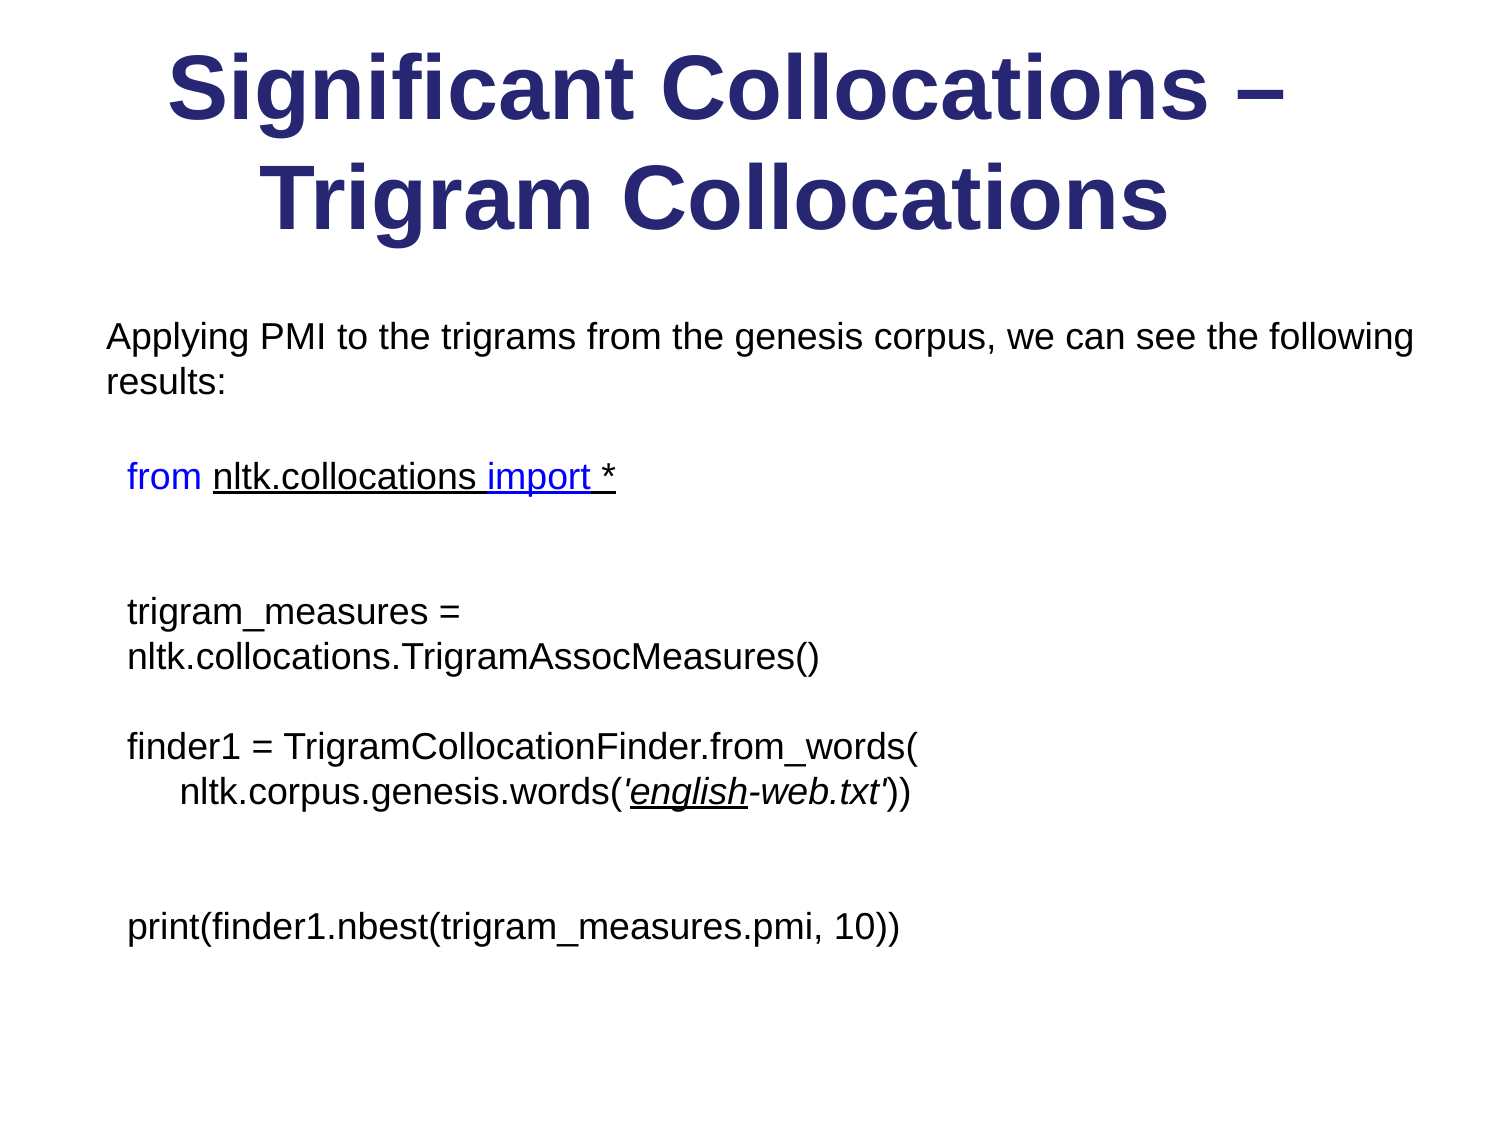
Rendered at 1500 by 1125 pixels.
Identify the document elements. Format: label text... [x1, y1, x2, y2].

text_box [49, 172, 1447, 279]
title Significant Collocations – Trigram Collocations [53, 44, 1404, 172]
list Applying PMI to the trigrams from the genesis corpus, we can see the following results: [91, 304, 1442, 1125]
text_box from nltk.collocations import * trigram_measures = nltk.collocations.TrigramAssocMeasures() finder1 = TrigramCollocationFinder.from_words( nltk.corpus.genesis.words('english-web.txt')) print(finder1.nbest(trigram_measures.pmi, 10)) [112, 444, 1125, 1005]
